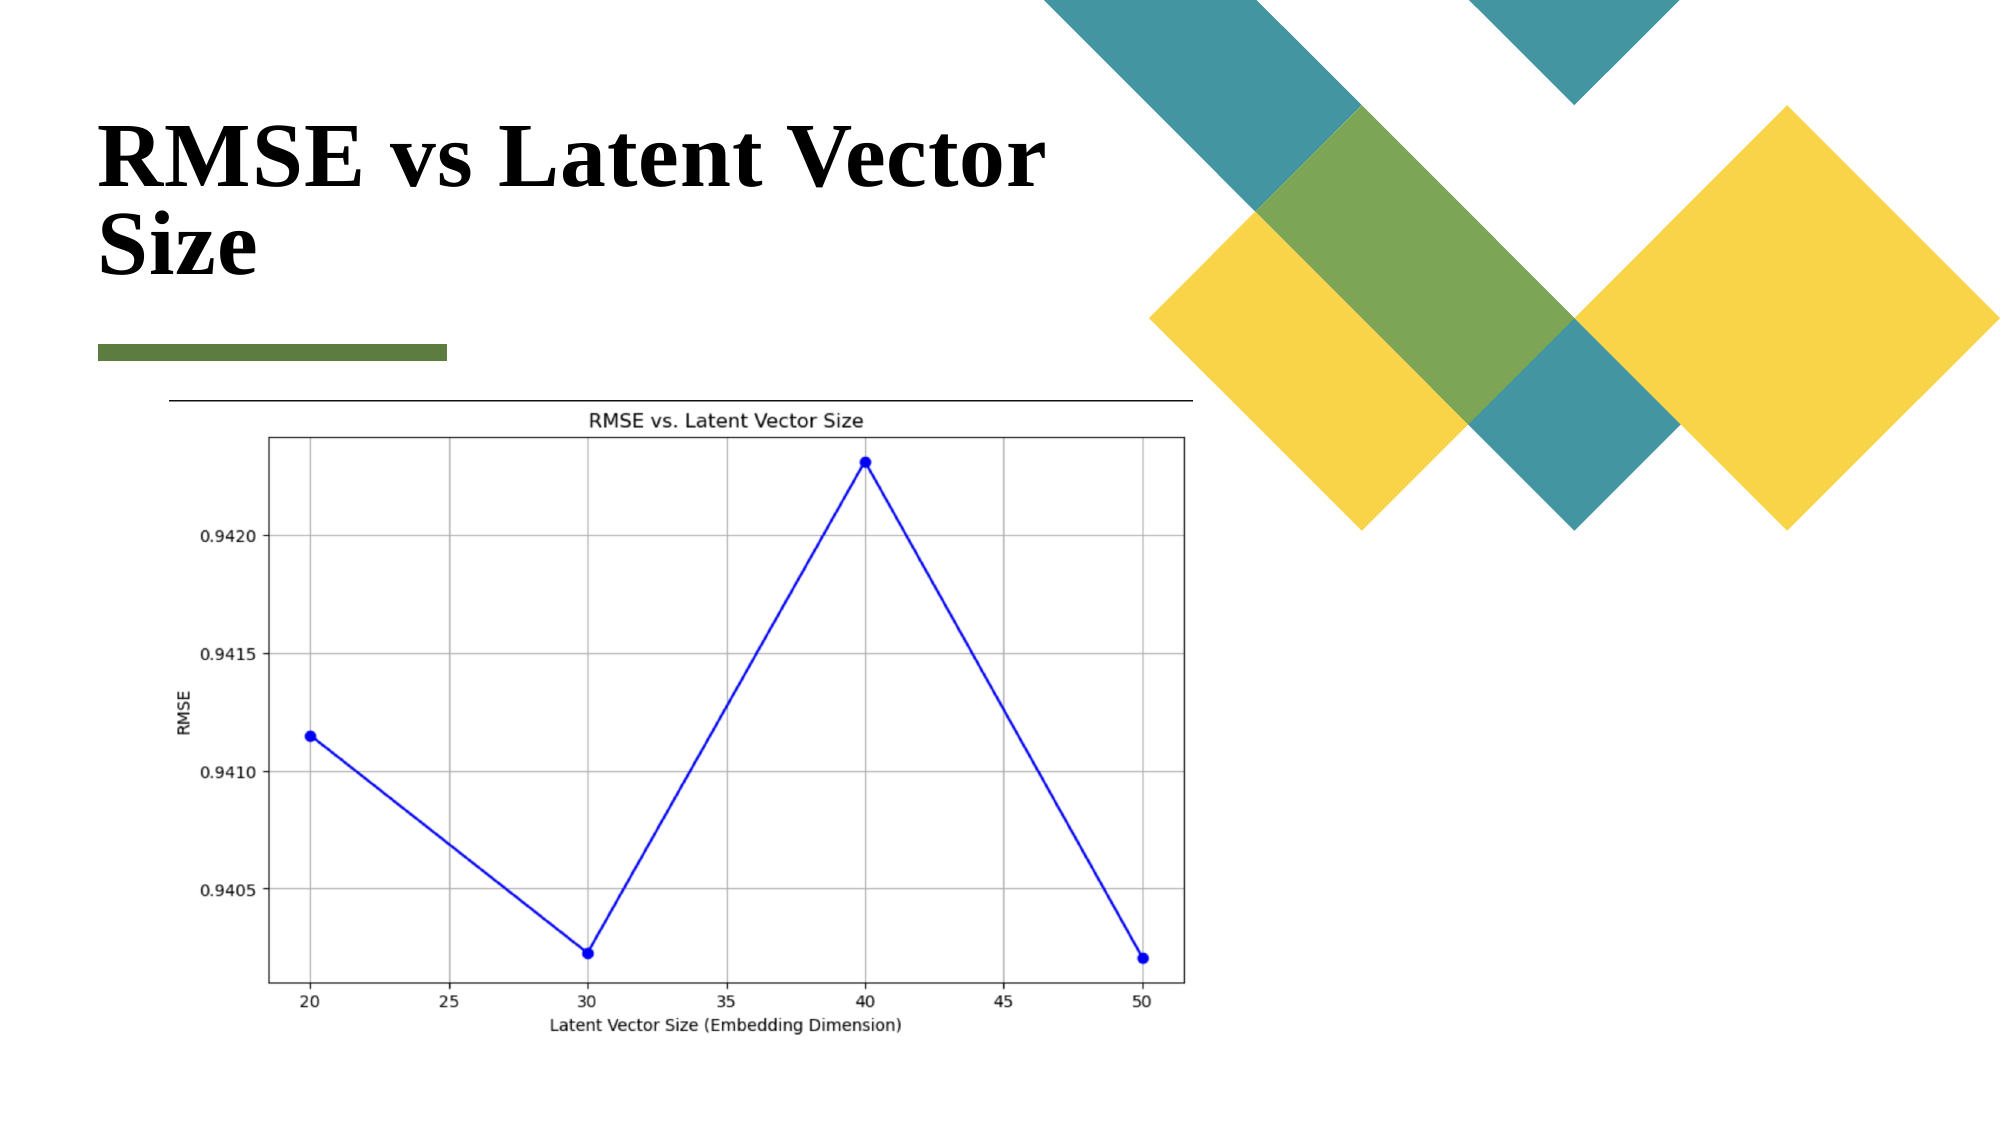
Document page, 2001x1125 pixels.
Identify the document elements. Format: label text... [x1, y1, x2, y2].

title RMSE vs Latent Vector Size [97, 31, 1211, 293]
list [169, 400, 1193, 1043]
